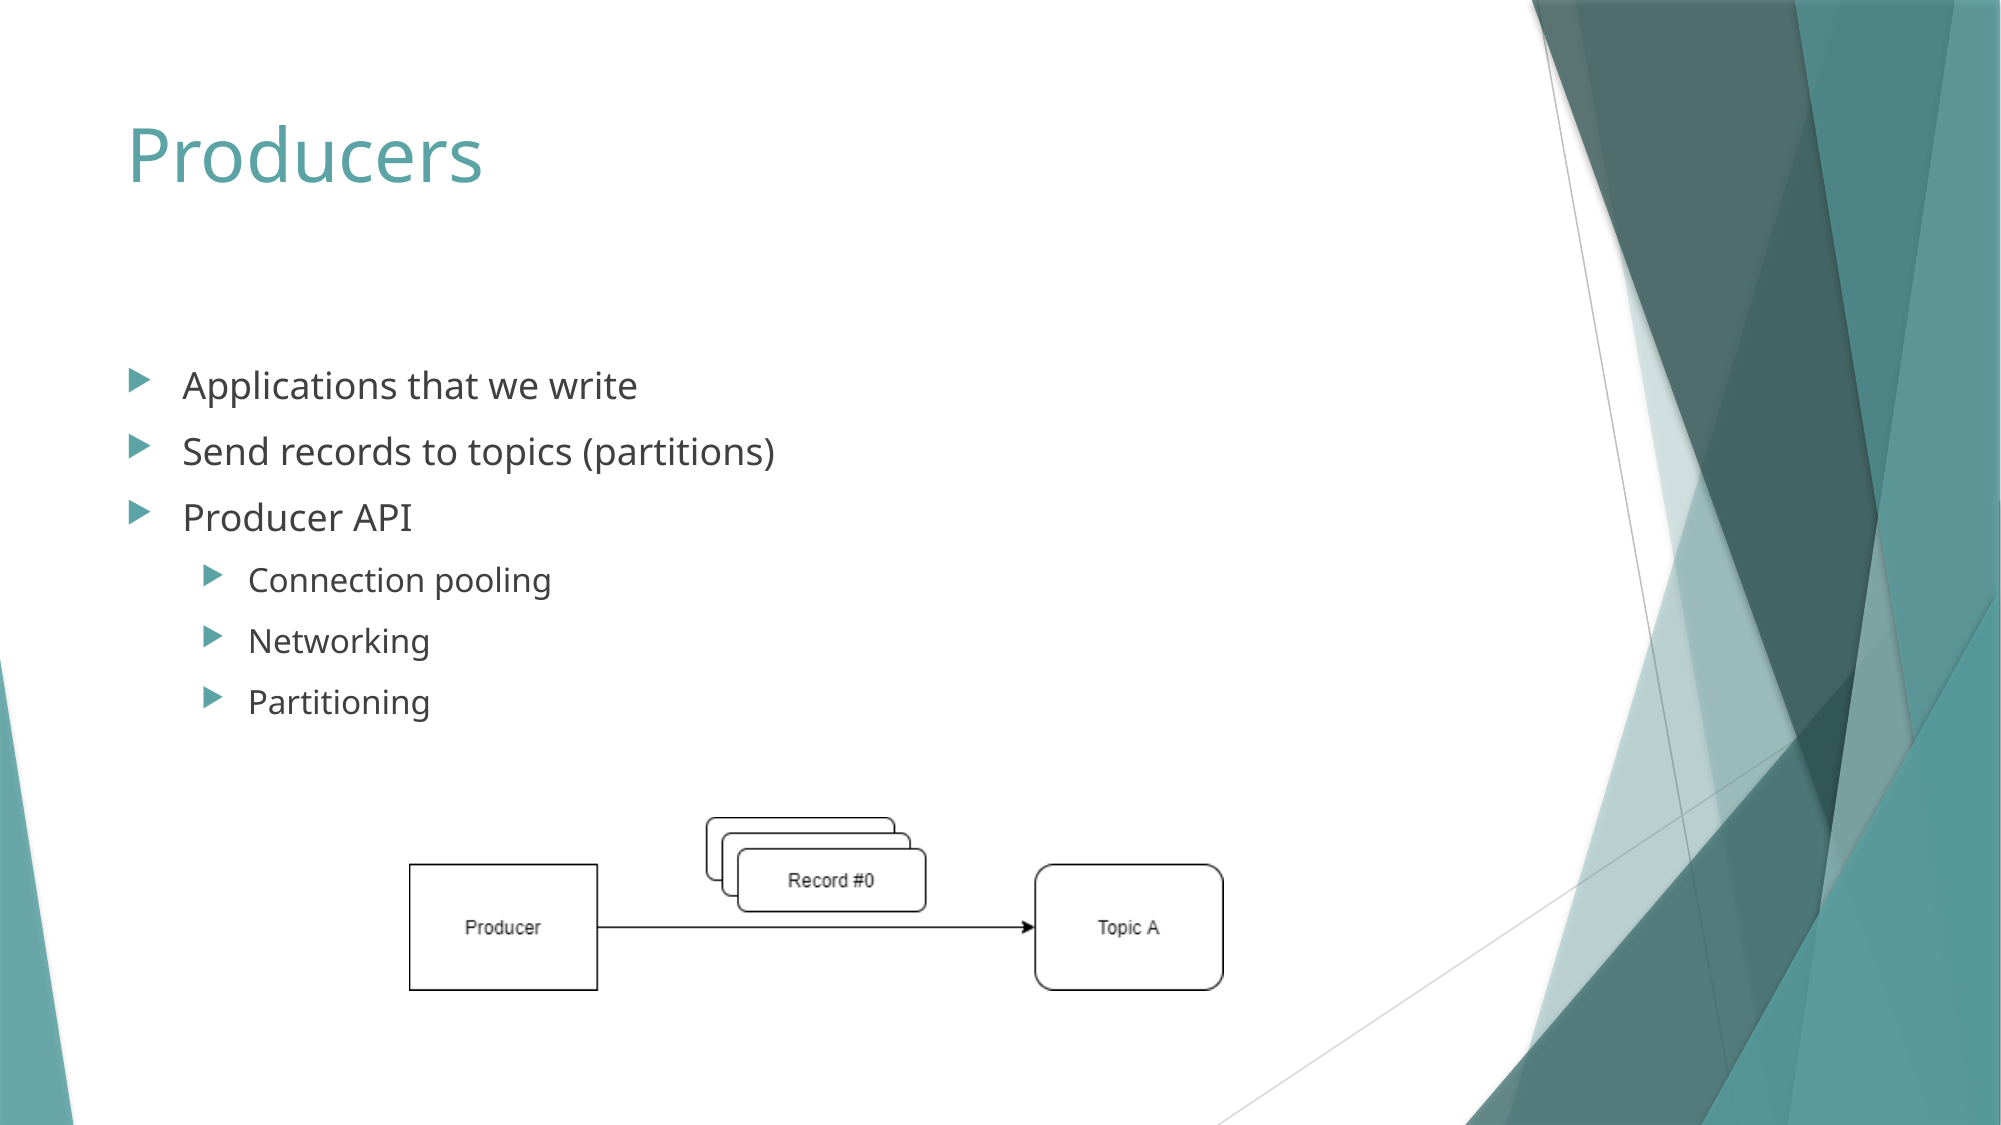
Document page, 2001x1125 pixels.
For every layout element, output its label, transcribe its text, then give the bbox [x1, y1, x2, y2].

title Producers [111, 99, 1522, 317]
picture [408, 817, 1224, 992]
list Applications that we write Send records to topics (partitions) Producer API Connection pooling Networking Partitioning [111, 354, 1522, 992]
